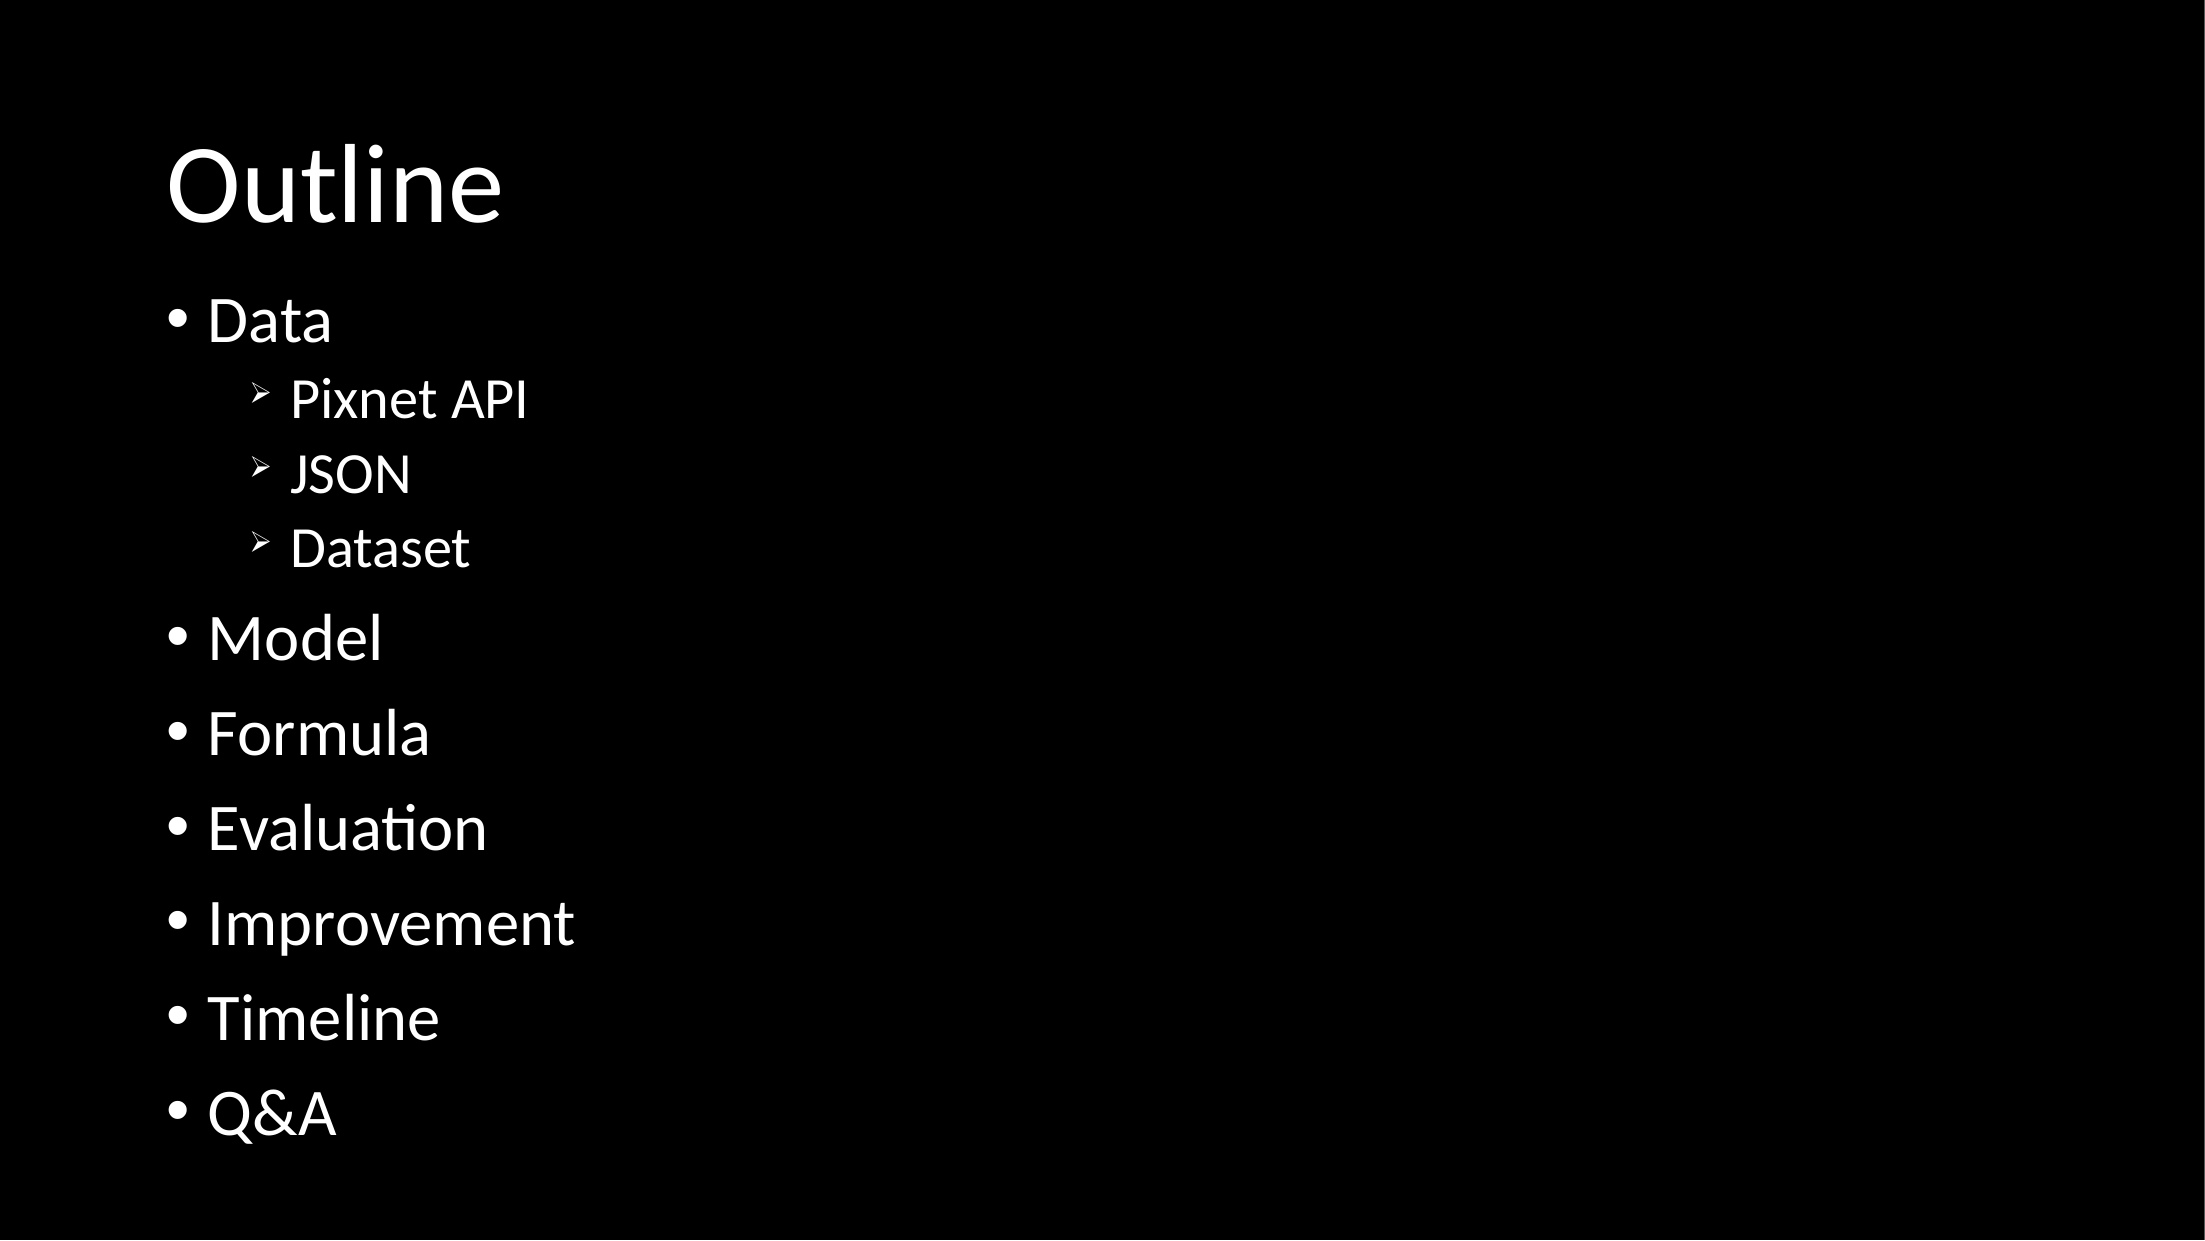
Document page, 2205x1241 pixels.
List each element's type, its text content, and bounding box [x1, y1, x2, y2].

title Outline [151, 66, 2054, 277]
list Data Pixnet API JSON Dataset Model Formula Evaluation Improvement Timeline Q&A [151, 277, 2054, 1223]
